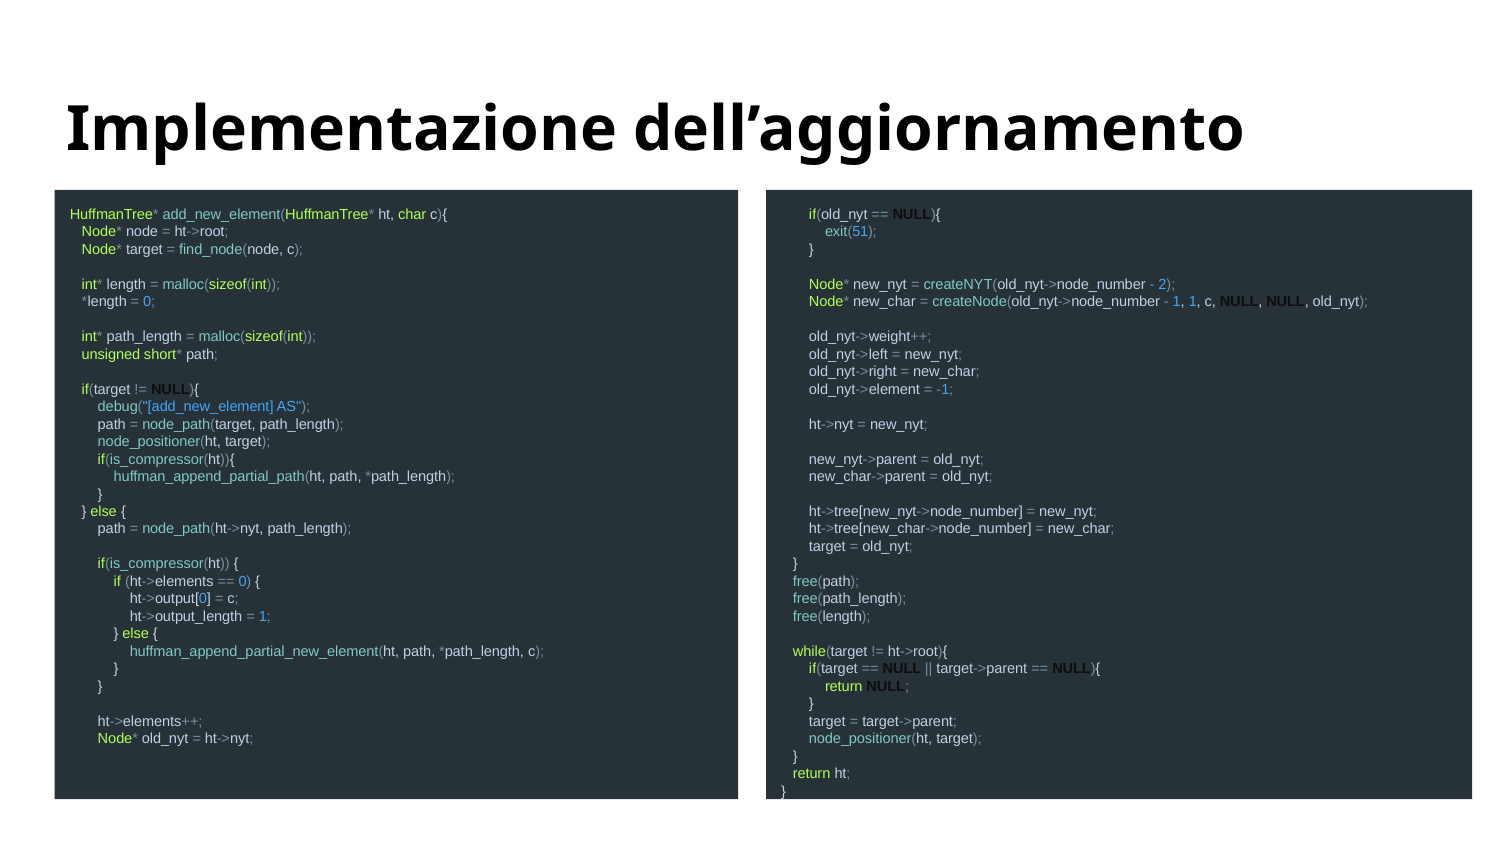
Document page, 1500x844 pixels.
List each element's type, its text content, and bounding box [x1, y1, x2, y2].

text_box if(old_nyt == NULL){ exit(51); } Node* new_nyt = createNYT(old_nyt->node_number - 2); Node* new_char = createNode(old_nyt->node_number - 1, 1, c, NULL, NULL, old_nyt); old_nyt->weight++; old_nyt->left = new_nyt; old_nyt->right = new_char; old_nyt->element = -1; ht->nyt = new_nyt; new_nyt->parent = old_nyt; new_char->parent = old_nyt; ht->tree[new_nyt->node_number] = new_nyt; ht->tree[new_char->node_number] = new_char; target = old_nyt; } free(path); free(path_length); free(length); while(target != ht->root){ if(target == NULL || target->parent == NULL){ return NULL; } target = target->parent; node_positioner(ht, target); } return ht; } [766, 189, 1473, 800]
title Implementazione dell’aggiornamento [51, 72, 1449, 176]
text_box HuffmanTree* add_new_element(HuffmanTree* ht, char c){ Node* node = ht->root; Node* target = find_node(node, c); int* length = malloc(sizeof(int)); *length = 0; int* path_length = malloc(sizeof(int)); unsigned short* path; if(target != NULL){ debug("[add_new_element] AS"); path = node_path(target, path_length); node_positioner(ht, target); if(is_compressor(ht)){ huffman_append_partial_path(ht, path, *path_length); } } else { path = node_path(ht->nyt, path_length); if(is_compressor(ht)) { if (ht->elements == 0) { ht->output[0] = c; ht->output_length = 1; } else { huffman_append_partial_new_element(ht, path, *path_length, c); } } ht->elements++; Node* old_nyt = ht->nyt; [54, 189, 739, 800]
